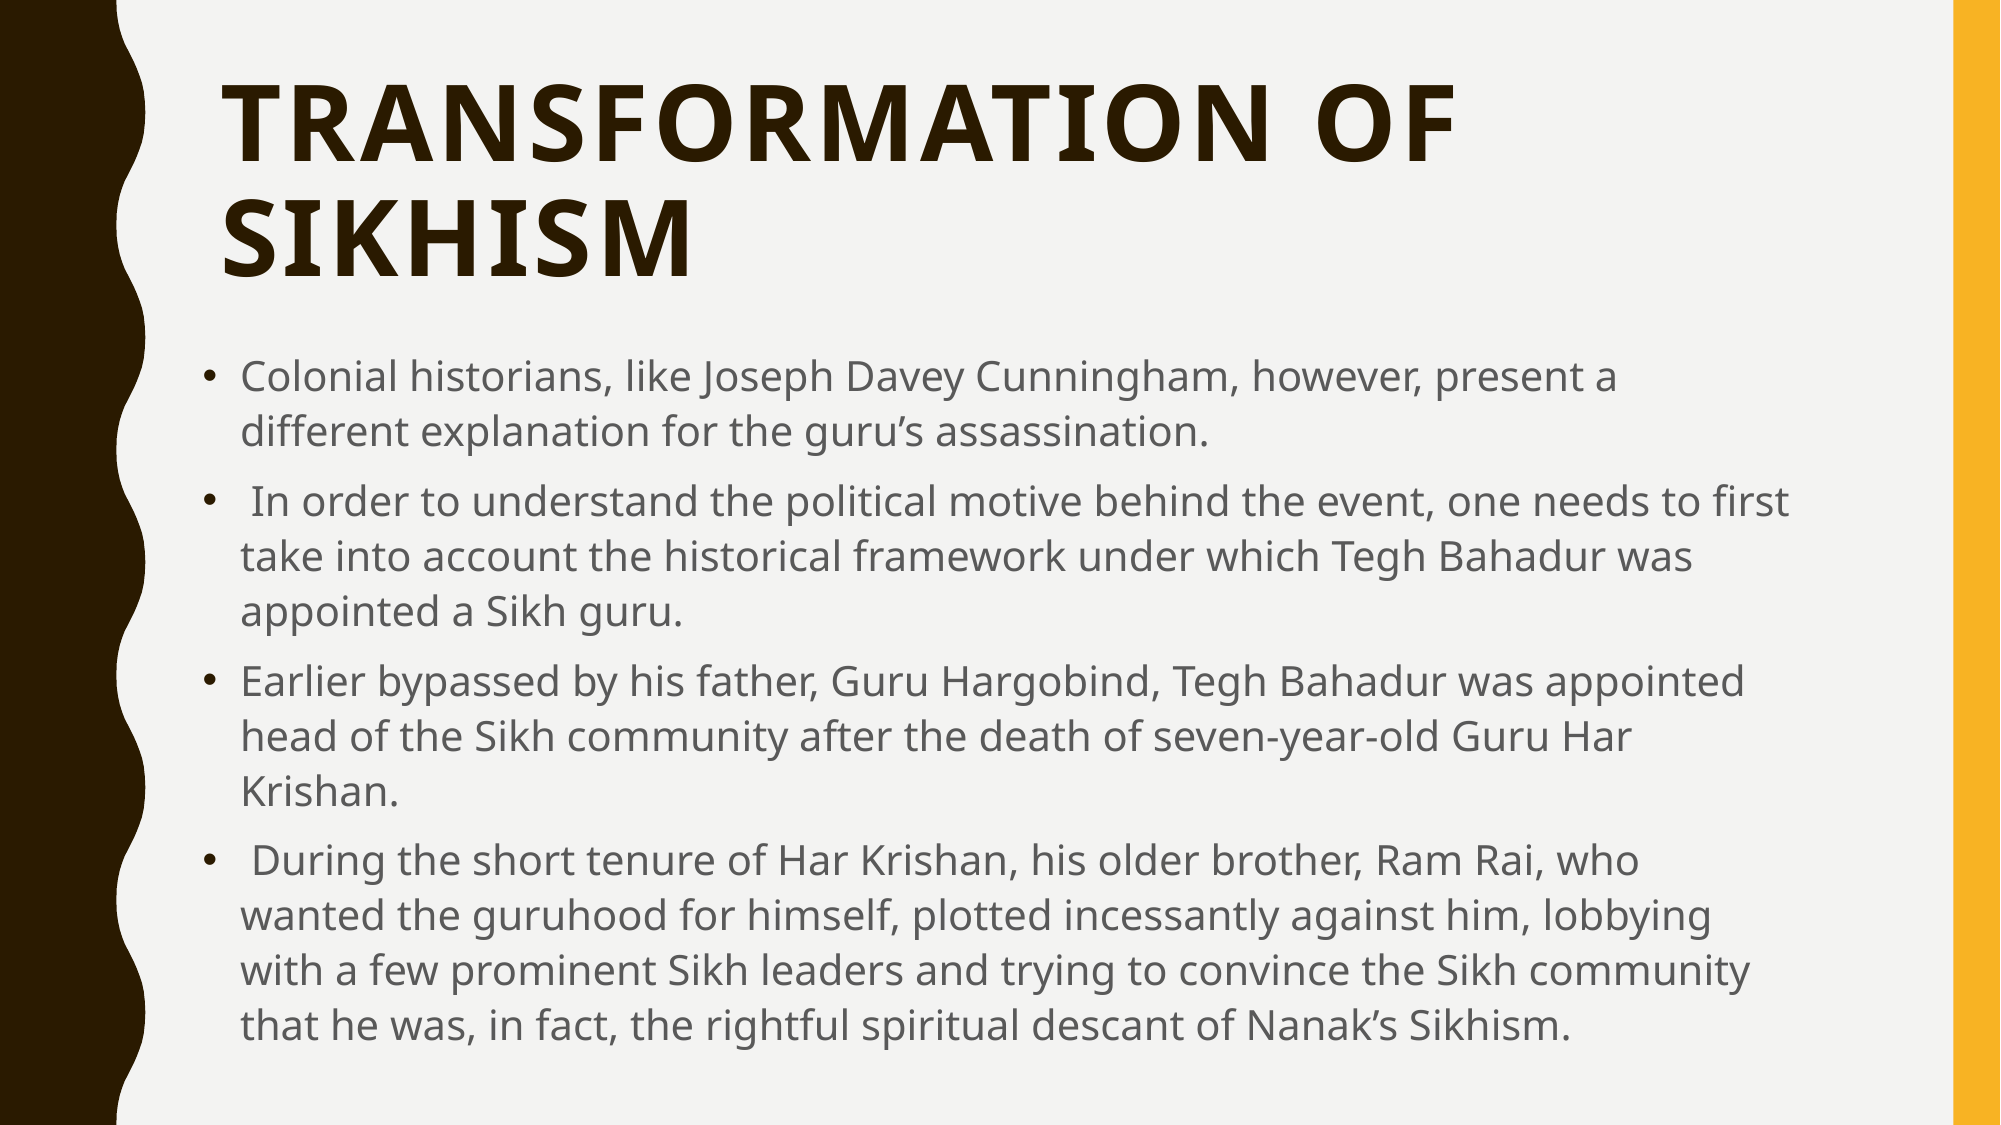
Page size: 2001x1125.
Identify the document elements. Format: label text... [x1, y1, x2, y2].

list Colonial historians, like Joseph Davey Cunningham, however, present a different explanation for the guru’s assassination. In order to understand the political motive behind the event, one needs to first take into account the historical framework under which Tegh Bahadur was appointed a Sikh guru. Earlier bypassed by his father, Guru Hargobind, Tegh Bahadur was appointed head of the Sikh community after the death of seven-year-old Guru Har Krishan. During the short tenure of Har Krishan, his older brother, Ram Rai, who wanted the guruhood for himself, plotted incessantly against him, lobbying with a few prominent Sikh leaders and trying to convince the Sikh community that he was, in fact, the rightful spiritual descant of Nanak’s Sikhism. [187, 337, 1808, 1089]
title Transformation of Sikhism [205, 62, 1875, 308]
